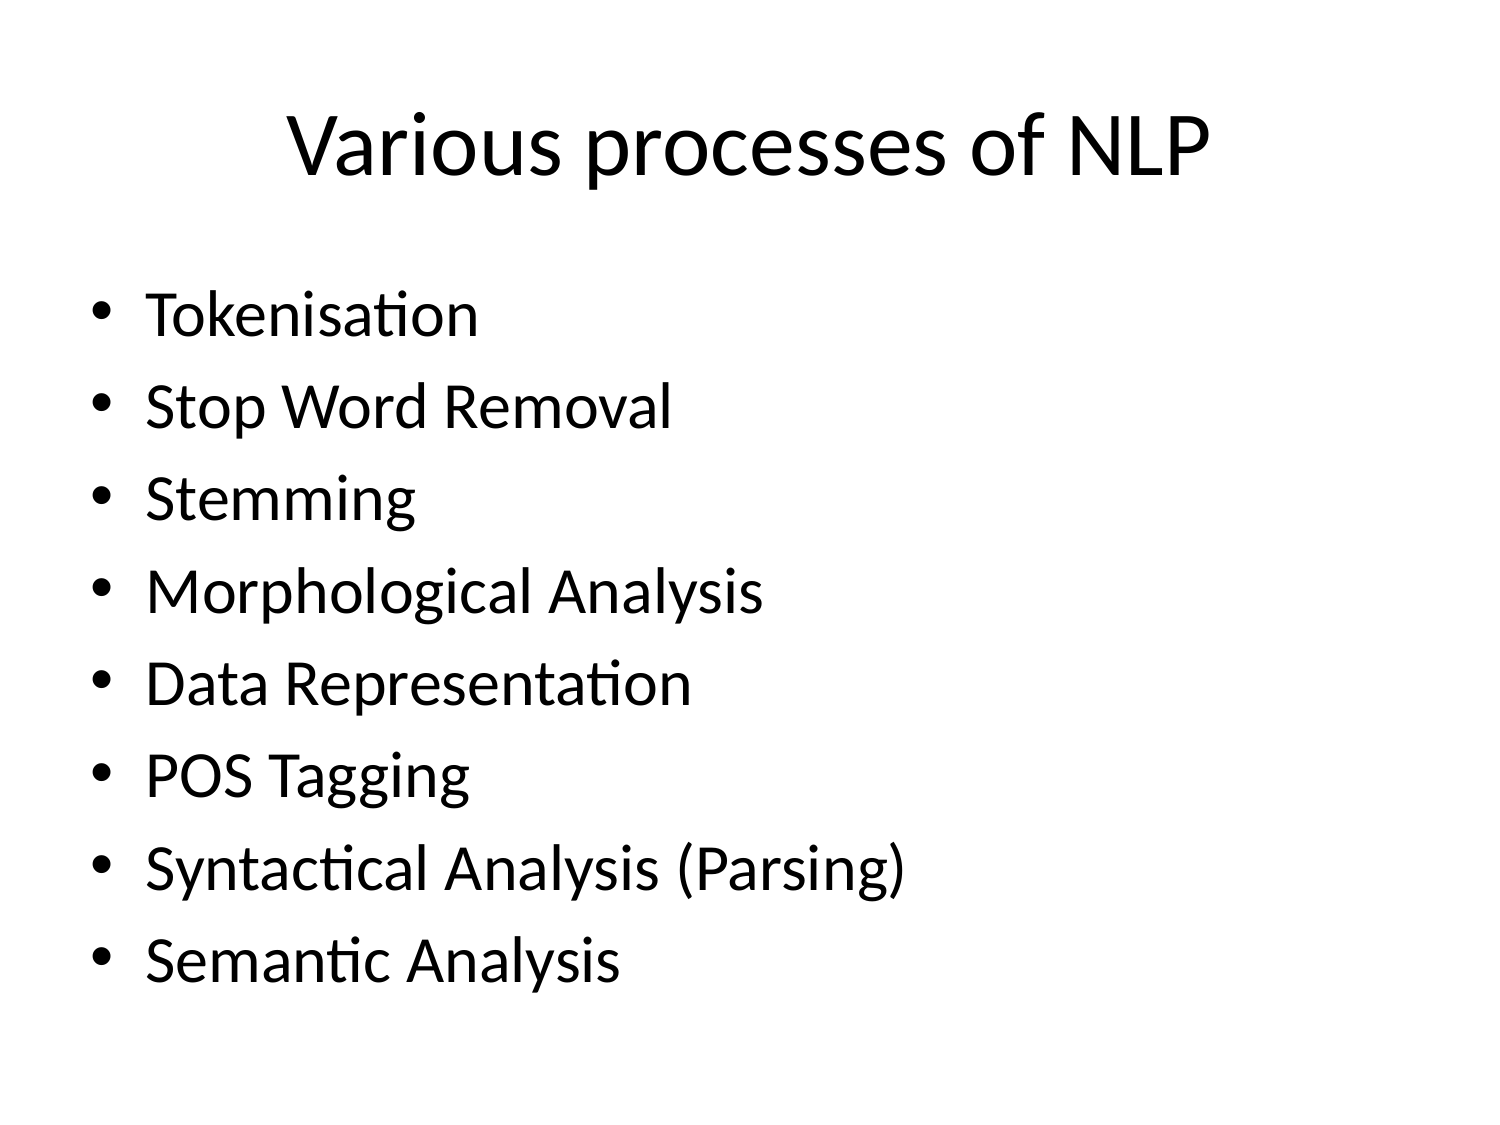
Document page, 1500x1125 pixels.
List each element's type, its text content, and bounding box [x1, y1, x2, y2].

list Tokenisation Stop Word Removal Stemming Morphological Analysis Data Representation POS Tagging Syntactical Analysis (Parsing) Semantic Analysis [75, 262, 1425, 1005]
title Various processes of NLP [75, 45, 1425, 233]
